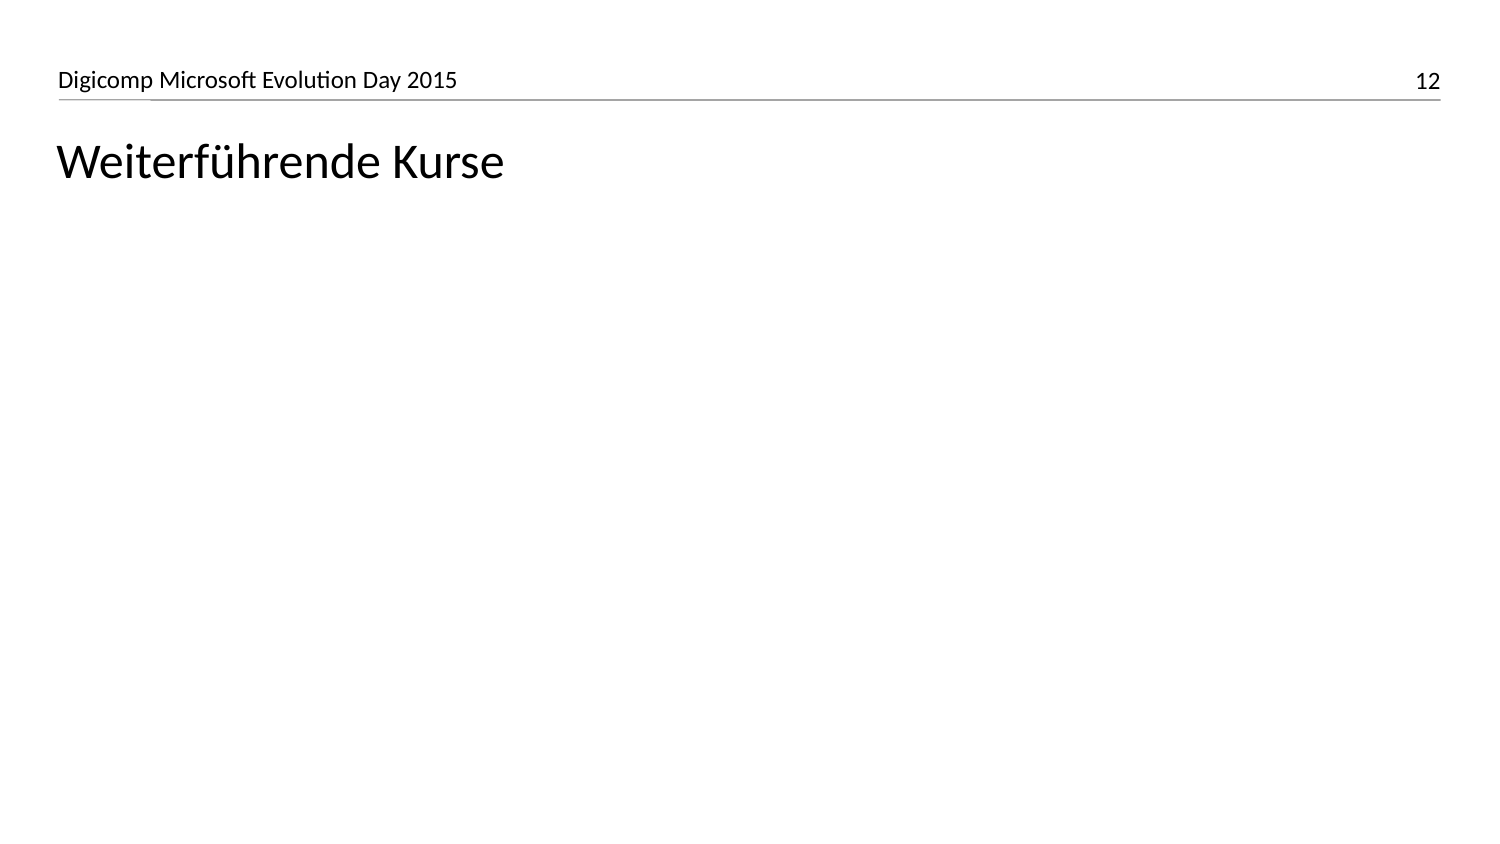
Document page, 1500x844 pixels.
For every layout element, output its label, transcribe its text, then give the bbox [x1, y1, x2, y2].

title Weiterführende Kurse [41, 115, 1447, 210]
